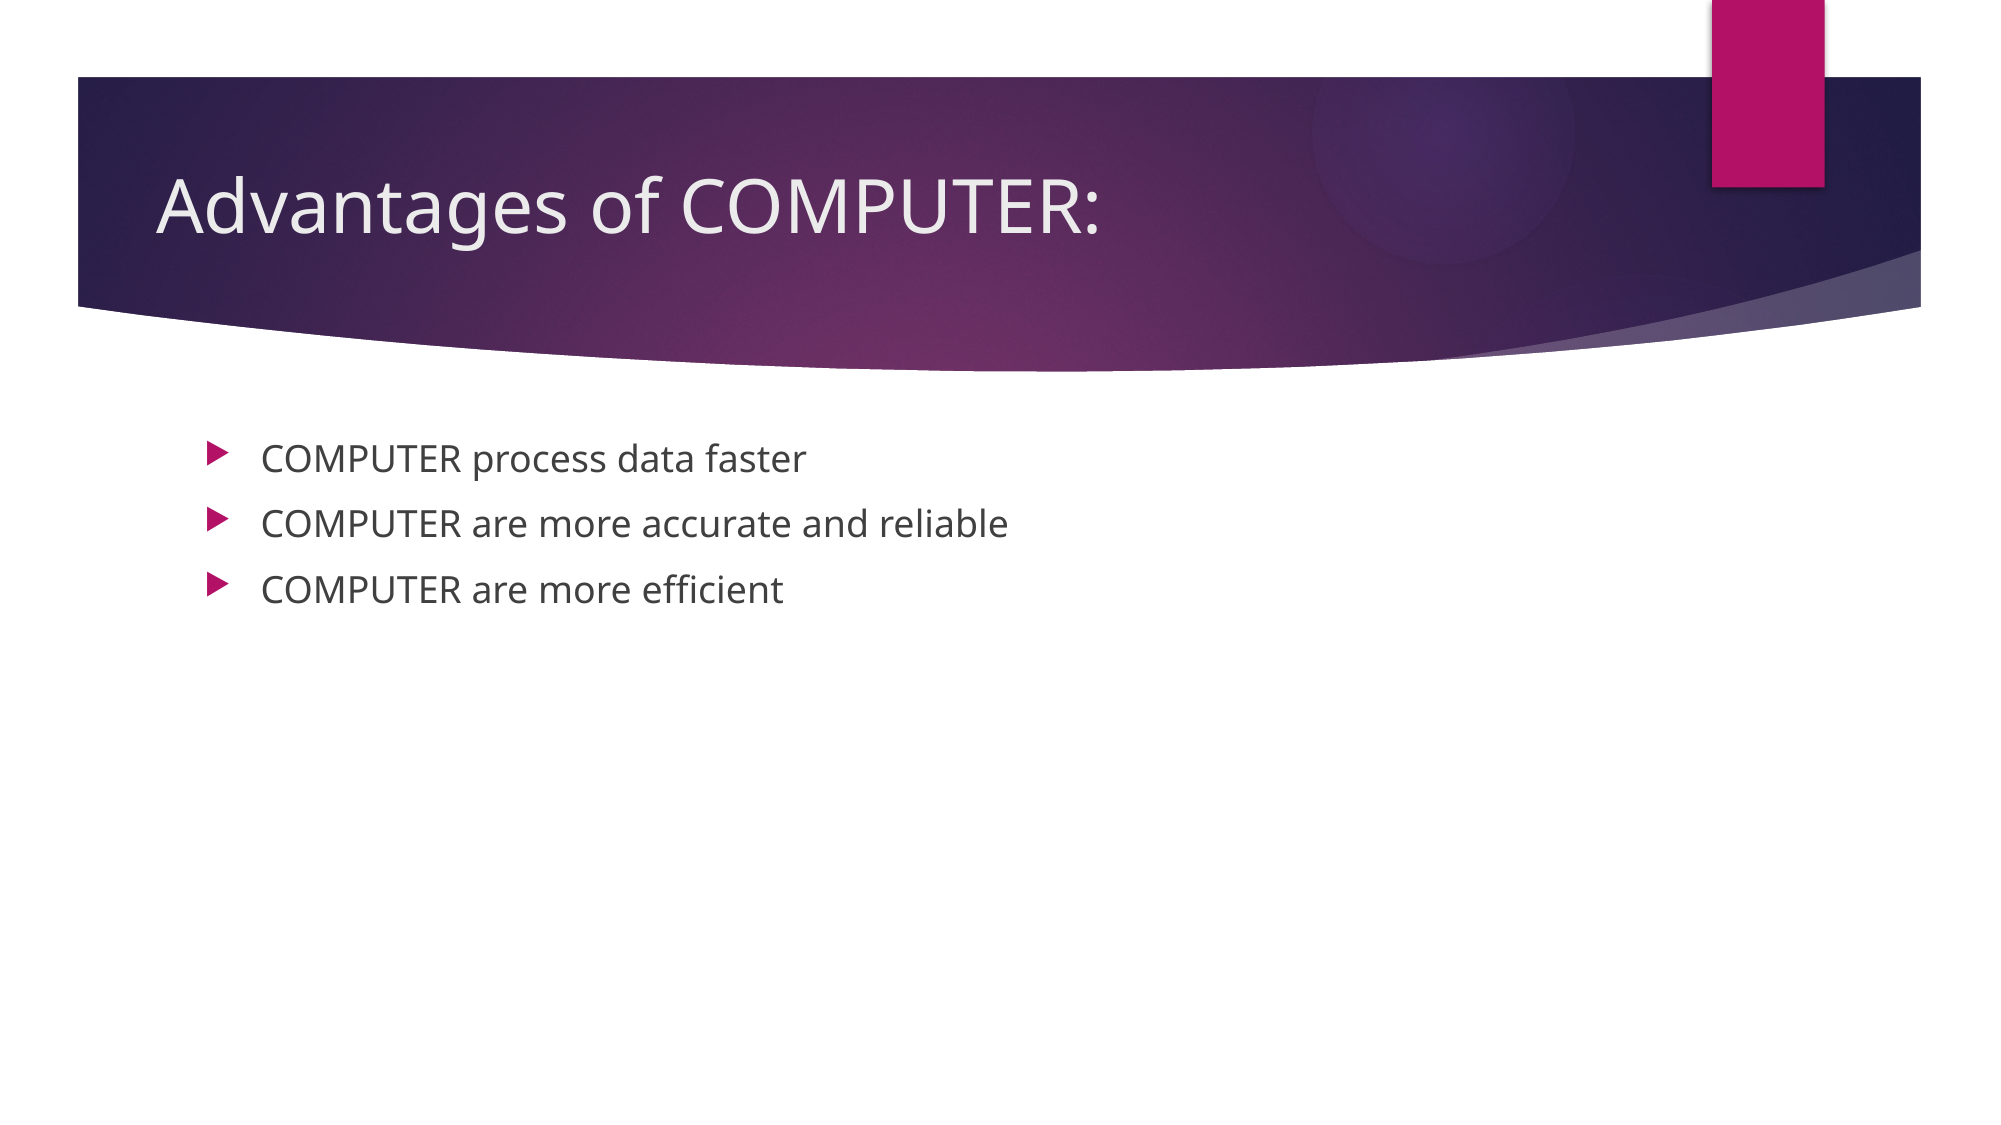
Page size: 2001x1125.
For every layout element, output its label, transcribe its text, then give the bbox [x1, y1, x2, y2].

title Advantages of COMPUTER: [141, 145, 1579, 262]
list COMPUTER process data faster COMPUTER are more accurate and reliable COMPUTER are more efficient [189, 427, 1638, 988]
